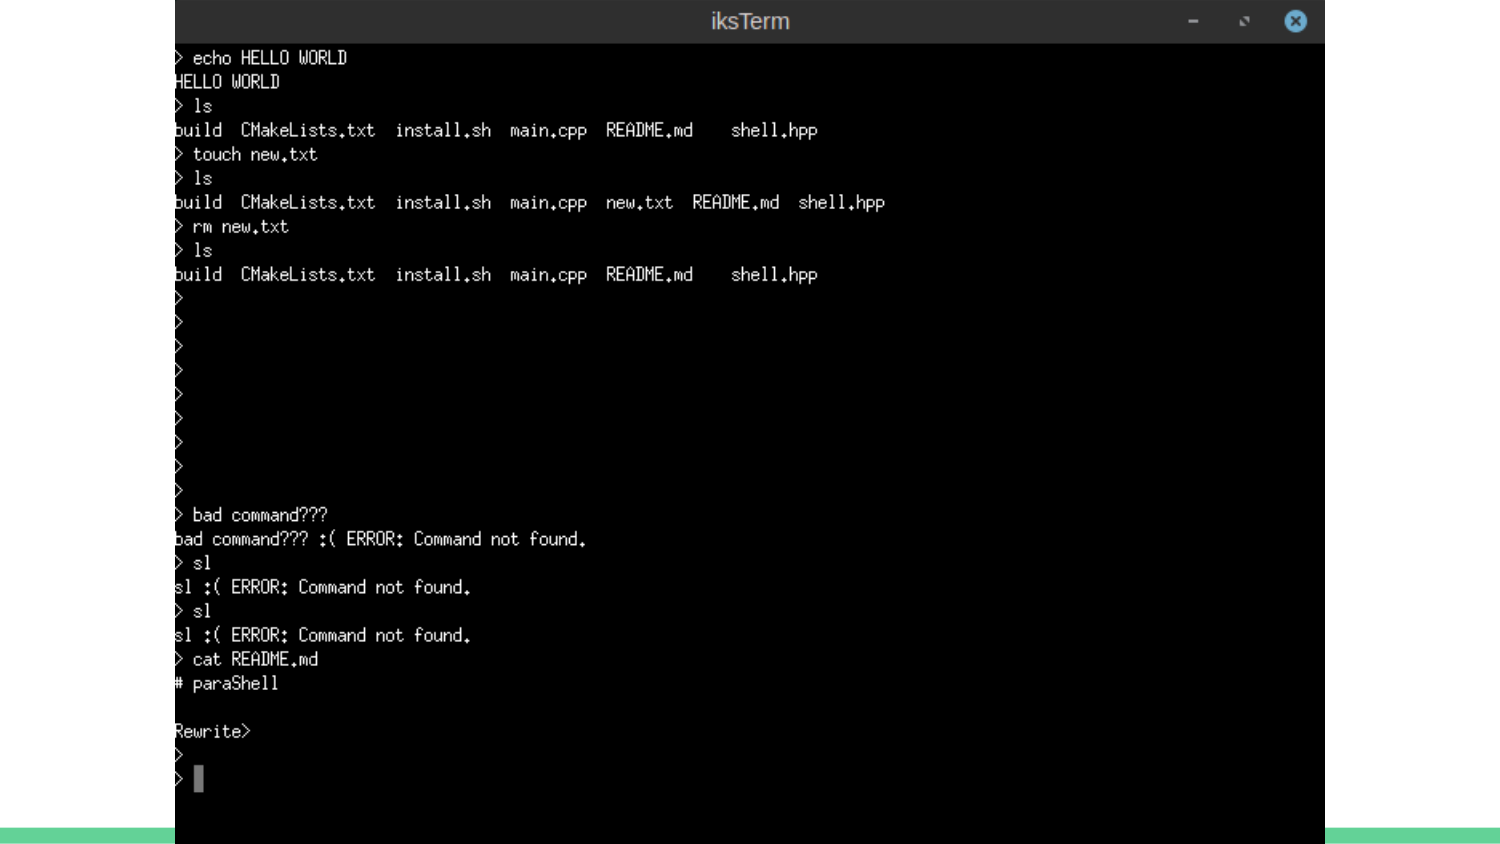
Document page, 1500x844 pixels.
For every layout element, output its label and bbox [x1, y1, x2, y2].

picture [174, 0, 1326, 844]
